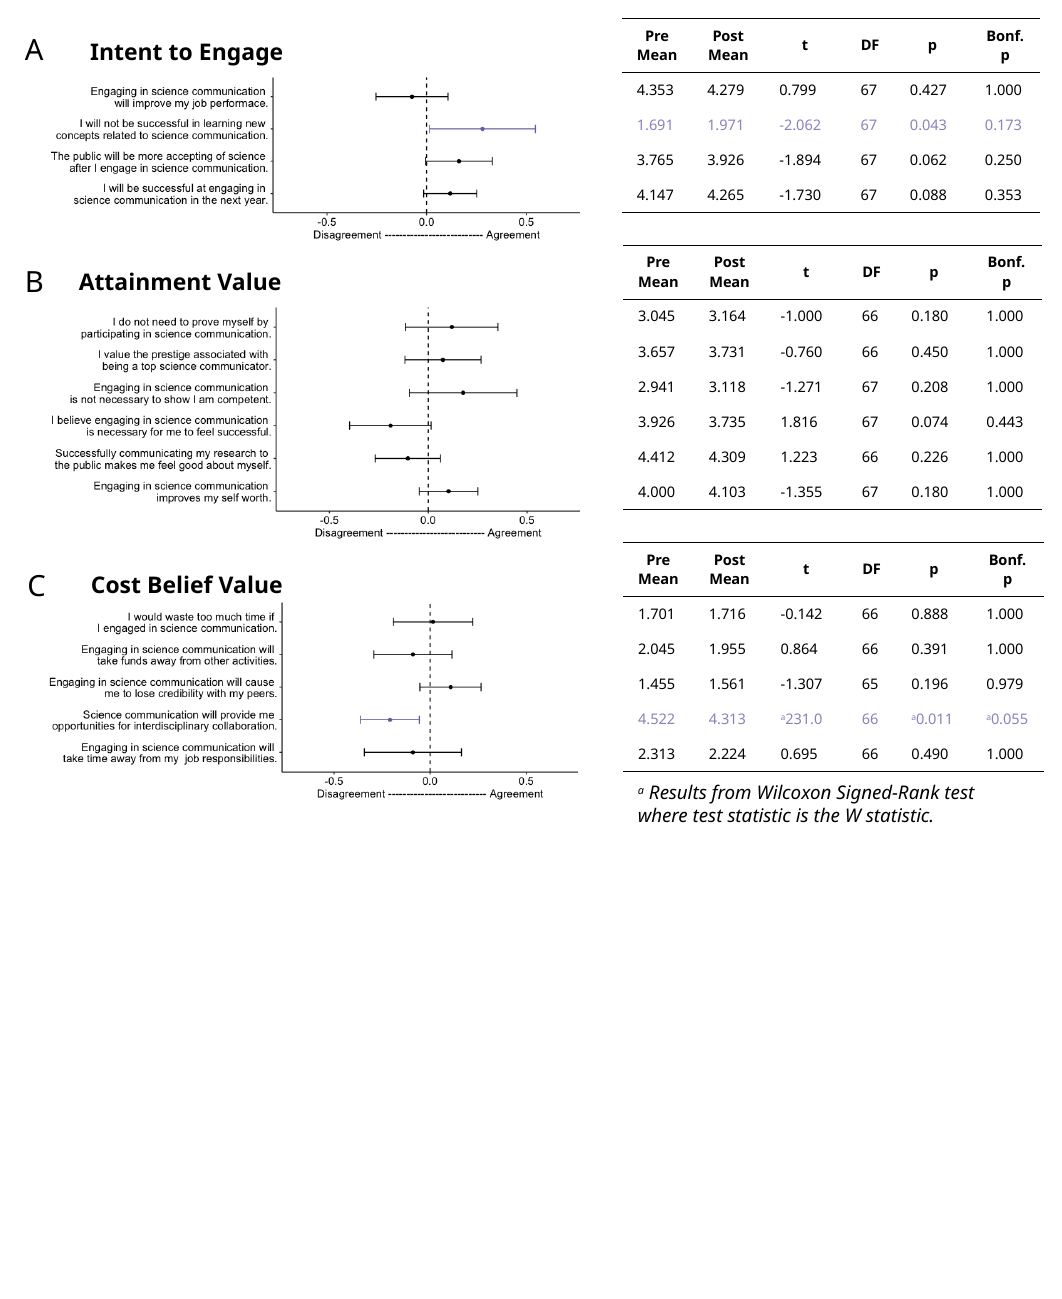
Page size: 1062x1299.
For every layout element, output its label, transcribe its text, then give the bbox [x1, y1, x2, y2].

table_cell -1.307 [766, 666, 847, 701]
table_cell 4.353 [622, 73, 692, 107]
table_cell 0.043 [895, 107, 970, 142]
table_cell 0.979 [971, 666, 1044, 701]
table_cell 0.074 [896, 404, 971, 439]
table_header Post Mean [692, 19, 764, 72]
table_cell 0.427 [895, 73, 970, 107]
table_cell 2.045 [623, 631, 694, 666]
table_cell a231.0 [766, 701, 847, 736]
table_cell 0.864 [766, 631, 847, 666]
table_cell 0.180 [896, 300, 971, 334]
table_cell 0.443 [971, 404, 1042, 439]
table_cell 4.522 [623, 701, 694, 736]
table_cell 1.716 [694, 597, 766, 631]
table_cell 67 [847, 474, 896, 509]
table_header p [896, 246, 971, 299]
table_cell 4.313 [694, 701, 766, 736]
table_cell 4.000 [623, 474, 694, 509]
table_cell 0.888 [896, 597, 971, 631]
text_box Intent to Engage [75, 29, 299, 72]
table_cell 0.799 [764, 73, 846, 107]
table_cell 3.735 [694, 404, 766, 439]
table_cell -1.271 [766, 369, 847, 404]
table_cell 1.701 [623, 597, 694, 631]
table_cell -2.062 [764, 107, 846, 142]
text_box A [10, 24, 59, 74]
table_cell 66 [847, 300, 896, 334]
table_cell a0.055 [971, 701, 1044, 736]
table_cell 3.926 [623, 404, 694, 439]
table_cell 3.731 [694, 334, 766, 369]
table_header Pre Mean [622, 19, 692, 72]
table_cell 4.265 [692, 177, 764, 212]
table_cell -1.730 [764, 177, 846, 212]
table_cell -0.760 [766, 334, 847, 369]
table_cell 0.088 [895, 177, 970, 212]
table_cell 66 [847, 597, 896, 631]
table_cell 66 [847, 631, 896, 666]
table_cell 0.062 [895, 142, 970, 177]
picture [33, 301, 586, 544]
table_cell 1.561 [694, 666, 766, 701]
table_header Post Mean [694, 543, 766, 596]
table_cell 1.816 [766, 404, 847, 439]
table_cell 4.147 [622, 177, 692, 212]
table_header DF [847, 246, 896, 299]
table_cell -0.142 [766, 597, 847, 631]
table_cell 1.000 [971, 439, 1042, 474]
table_cell 3.118 [694, 369, 766, 404]
table_cell 0.450 [896, 334, 971, 369]
table_cell 0.173 [970, 107, 1040, 142]
table_header t [764, 19, 846, 72]
table_cell 67 [846, 107, 895, 142]
table_cell 1.000 [971, 300, 1042, 334]
table_cell 67 [846, 73, 895, 107]
table_cell 1.000 [971, 369, 1042, 404]
table_cell 2.224 [694, 736, 766, 771]
table_header Pre Mean [623, 543, 694, 596]
table_cell -1.000 [766, 300, 847, 334]
table_header Pre Mean [623, 246, 694, 299]
table_cell 66 [847, 736, 896, 771]
table_cell 2.313 [623, 736, 694, 771]
table_cell -1.355 [766, 474, 847, 509]
table_header p [896, 543, 971, 596]
table_cell 67 [847, 404, 896, 439]
table_cell 0.490 [896, 736, 971, 771]
table_header DF [847, 543, 896, 596]
table_cell 1.455 [623, 666, 694, 701]
table_cell 0.250 [970, 142, 1040, 177]
table_cell 67 [847, 369, 896, 404]
text_box Cost Belief Value [76, 563, 298, 597]
table_cell 66 [847, 701, 896, 736]
text_box B [10, 256, 59, 306]
text_box a Results from Wilcoxon Signed-Rank test where test statistic is the W statistic. [623, 773, 1041, 834]
table_cell 1.000 [970, 73, 1040, 107]
table_cell 3.657 [623, 334, 694, 369]
table_cell 0.196 [896, 666, 971, 701]
table_header DF [846, 19, 895, 72]
table_header Bonf. p [971, 543, 1044, 596]
table_cell 4.309 [694, 439, 766, 474]
table_cell 3.045 [623, 300, 694, 334]
table_cell 4.103 [694, 474, 766, 509]
table_cell 3.926 [692, 142, 764, 177]
table_cell 3.765 [622, 142, 692, 177]
table_header t [766, 246, 847, 299]
text_box Attainment Value [63, 260, 297, 301]
table_header p [895, 19, 970, 72]
table_cell 0.695 [766, 736, 847, 771]
picture [31, 597, 583, 805]
table_cell 1.000 [971, 631, 1044, 666]
table_cell 1.691 [622, 107, 692, 142]
picture [33, 72, 586, 246]
table_header Bonf. p [970, 19, 1040, 72]
table_cell 0.353 [970, 177, 1040, 212]
table_cell 1.000 [971, 334, 1042, 369]
table_header Post Mean [694, 246, 766, 299]
table_header t [766, 543, 847, 596]
table_cell 66 [847, 334, 896, 369]
table_cell 3.164 [694, 300, 766, 334]
table_cell 1.971 [692, 107, 764, 142]
table_cell 1.000 [971, 597, 1044, 631]
table_cell 67 [846, 142, 895, 177]
table_cell a0.011 [896, 701, 971, 736]
table_cell 1.000 [971, 474, 1042, 509]
table_header Bonf. p [971, 246, 1042, 299]
table_cell 2.941 [623, 369, 694, 404]
table_cell 0.226 [896, 439, 971, 474]
table_cell 65 [847, 666, 896, 701]
table_cell 0.208 [896, 369, 971, 404]
table_cell 66 [847, 439, 896, 474]
table_cell 0.391 [896, 631, 971, 666]
table_cell 4.279 [692, 73, 764, 107]
table_cell 1.223 [766, 439, 847, 474]
table_cell 67 [846, 177, 895, 212]
table_cell 4.412 [623, 439, 694, 474]
table_cell 1.000 [971, 736, 1044, 771]
table_cell -1.894 [764, 142, 846, 177]
text_box C [12, 559, 61, 610]
table_cell 0.180 [896, 474, 971, 509]
table_cell 1.955 [694, 631, 766, 666]
